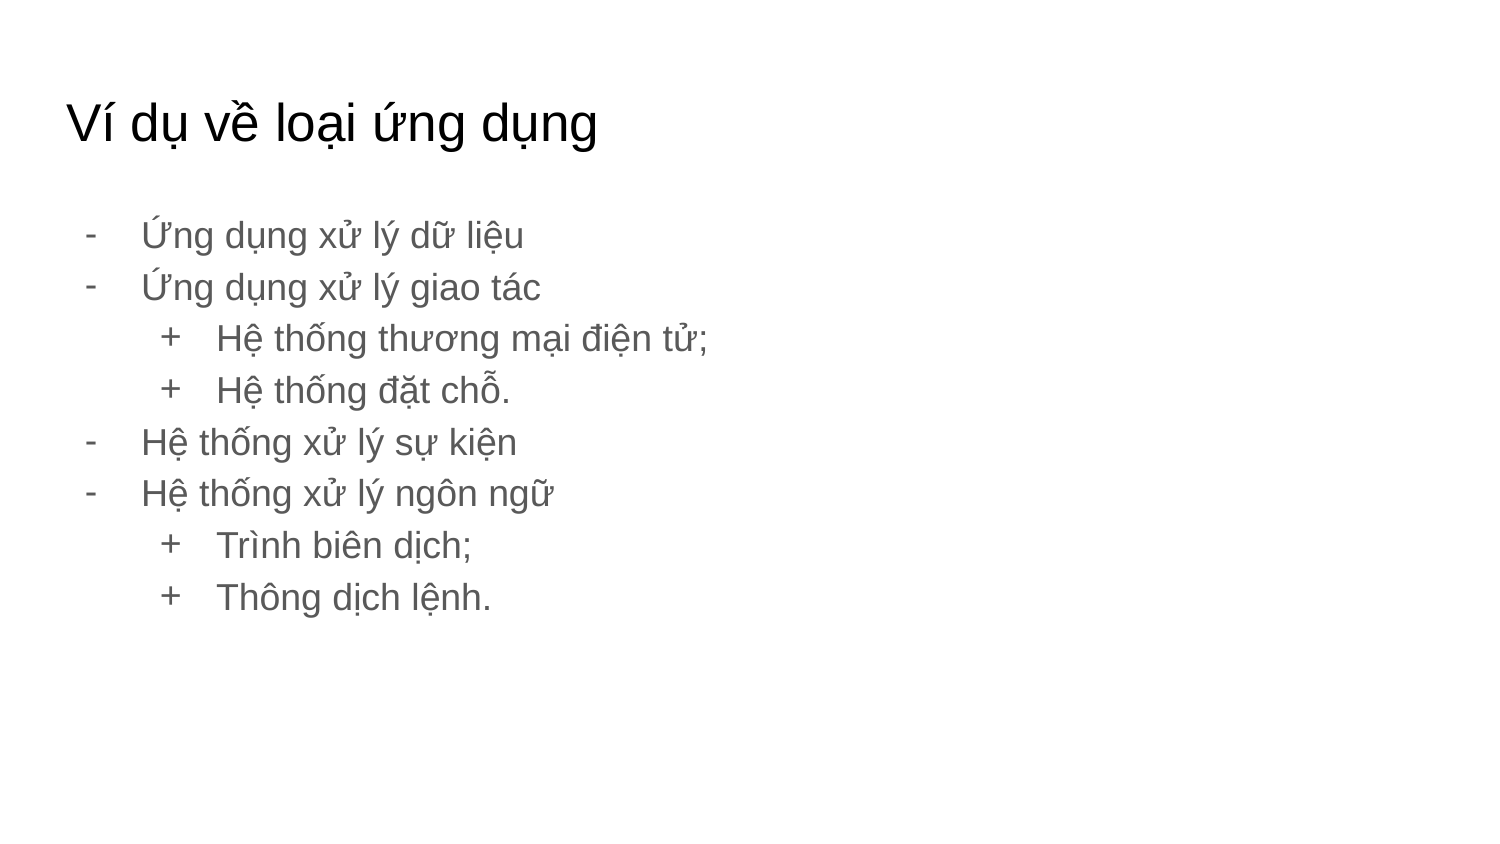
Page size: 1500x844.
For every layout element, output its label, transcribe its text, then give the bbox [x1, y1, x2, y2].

list Ứng dụng xử lý dữ liệu Ứng dụng xử lý giao tác Hệ thống thương mại điện tử; Hệ thống đặt chỗ. Hệ thống xử lý sự kiện Hệ thống xử lý ngôn ngữ Trình biên dịch; Thông dịch lệnh. [51, 189, 1449, 750]
title Ví dụ về loại ứng dụng [51, 72, 1449, 167]
